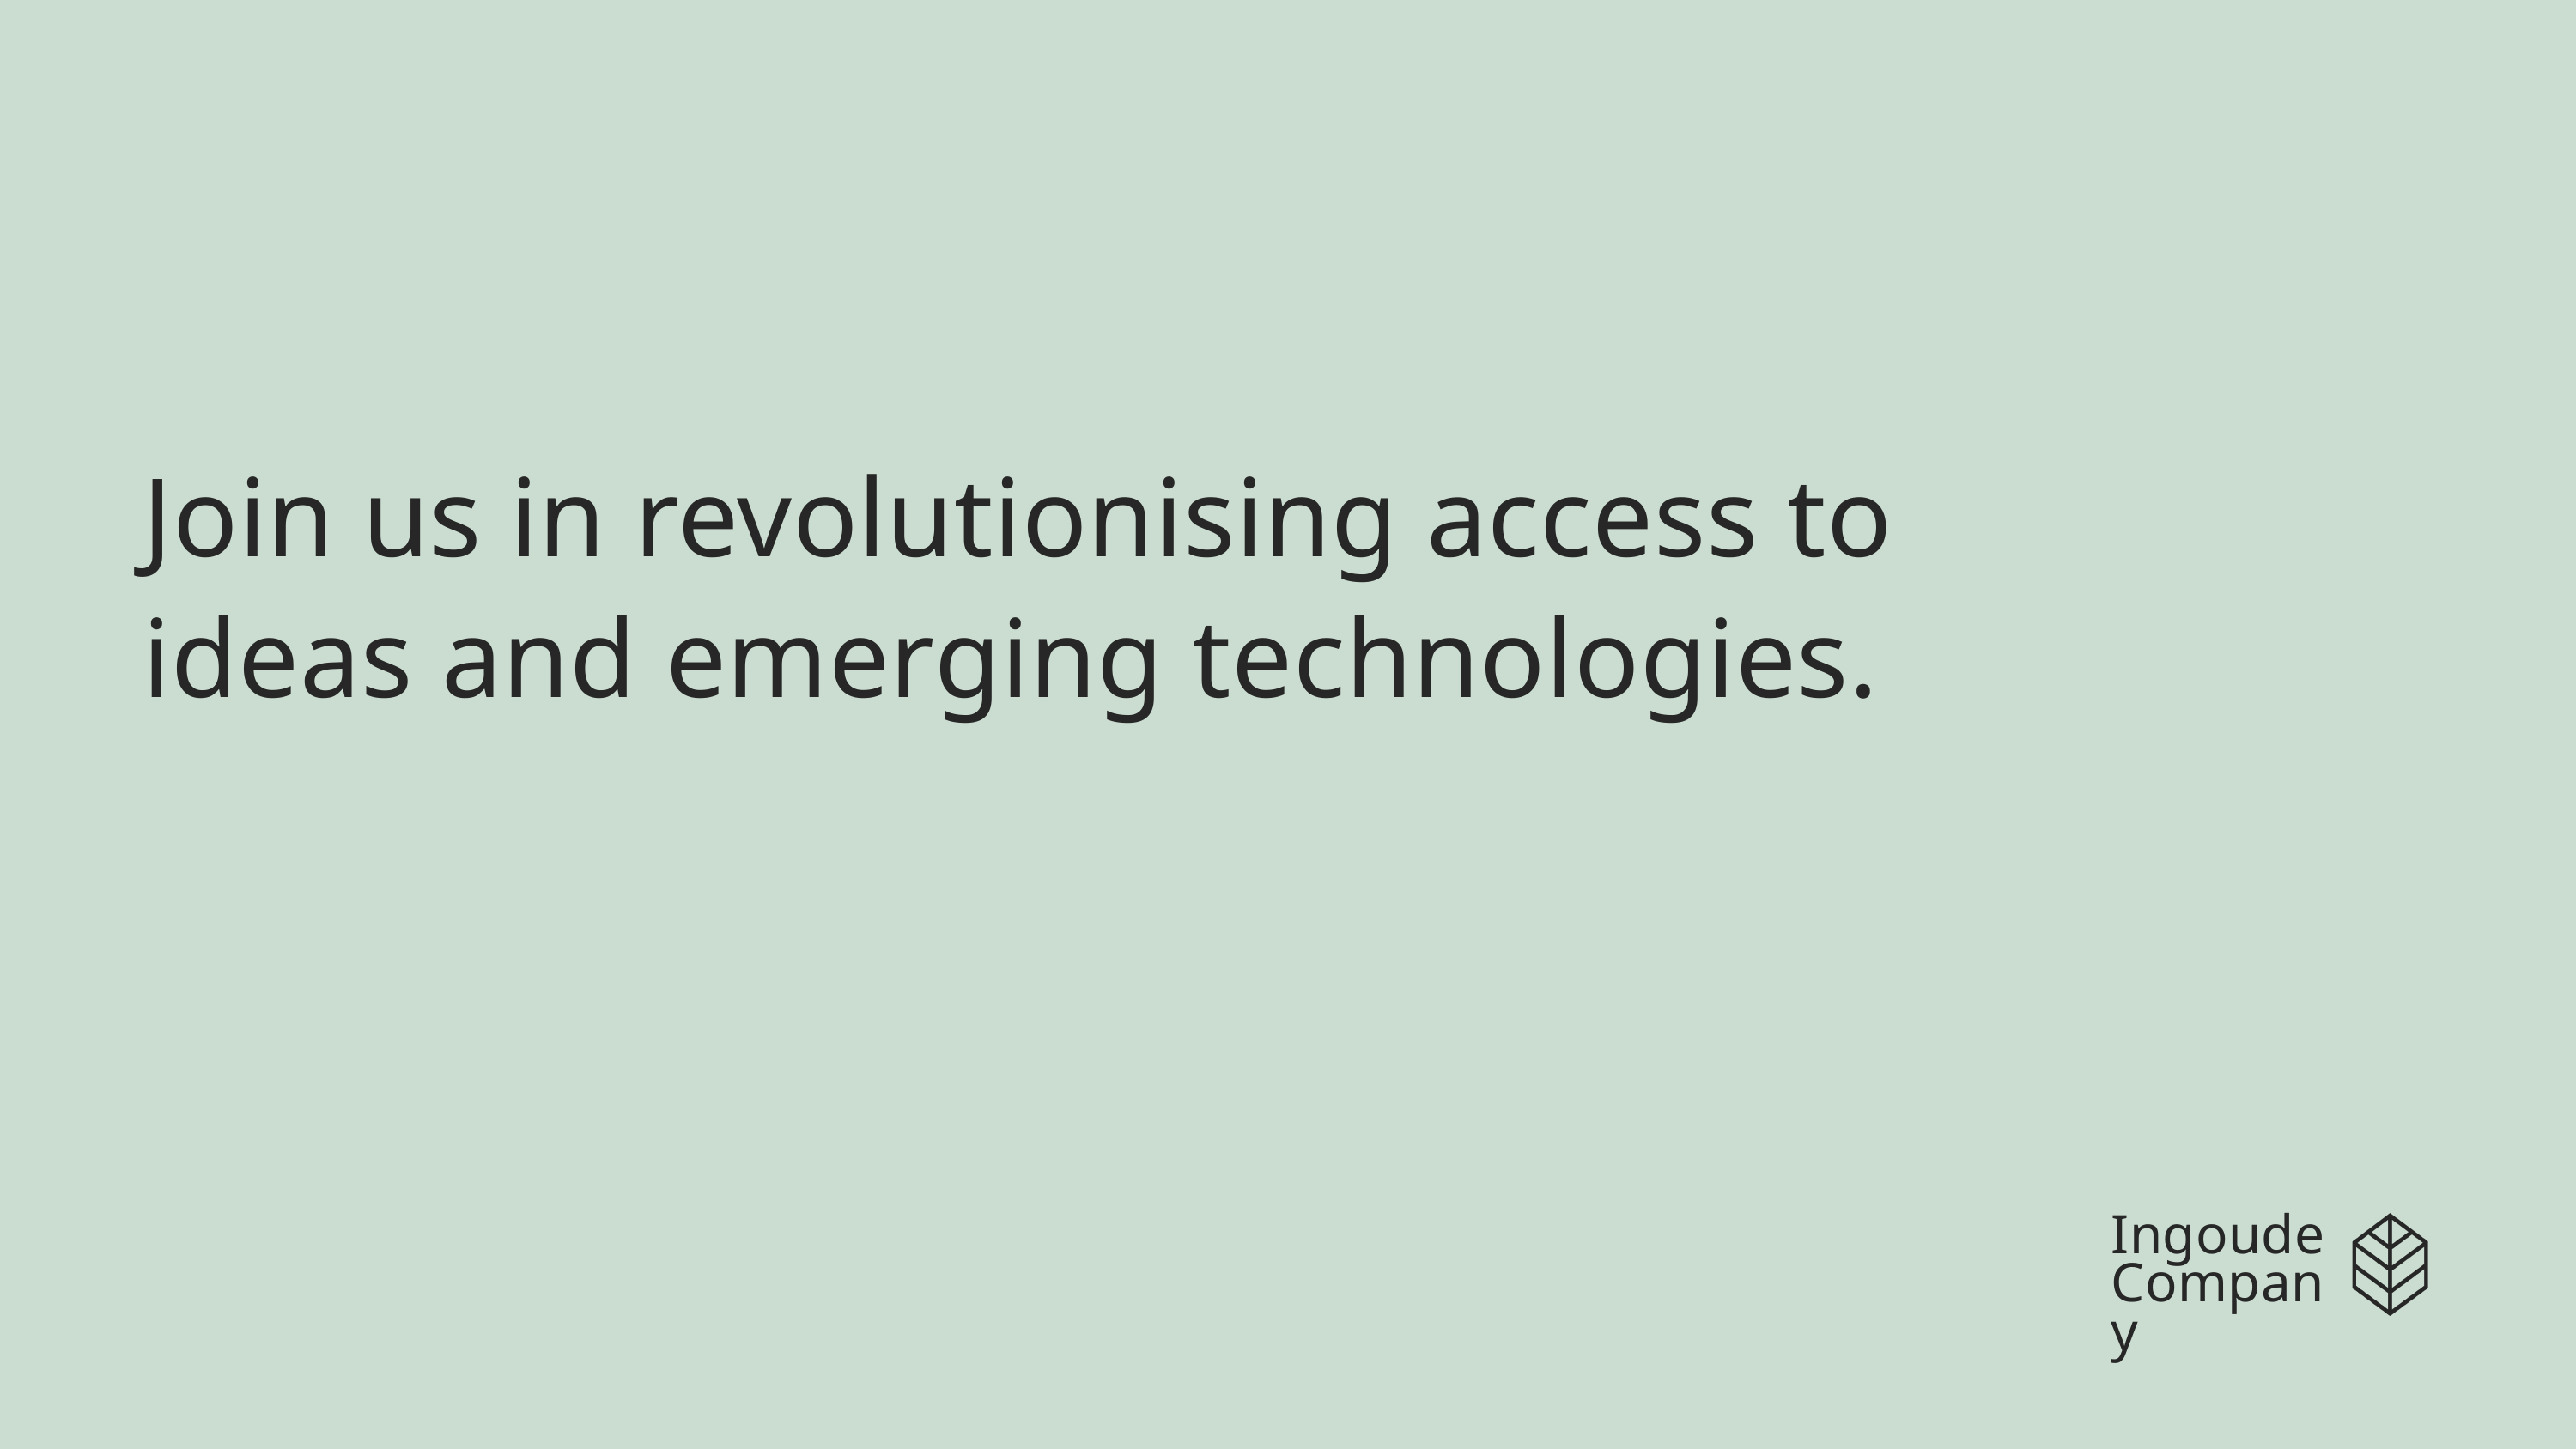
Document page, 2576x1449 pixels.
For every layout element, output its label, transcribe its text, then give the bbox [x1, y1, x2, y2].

text_box Join us in revolutionising access to ideas and emerging technologies. [143, 438, 2004, 719]
text_box Ingoude Company [2111, 1215, 2349, 1361]
text_box [2352, 1213, 2428, 1316]
